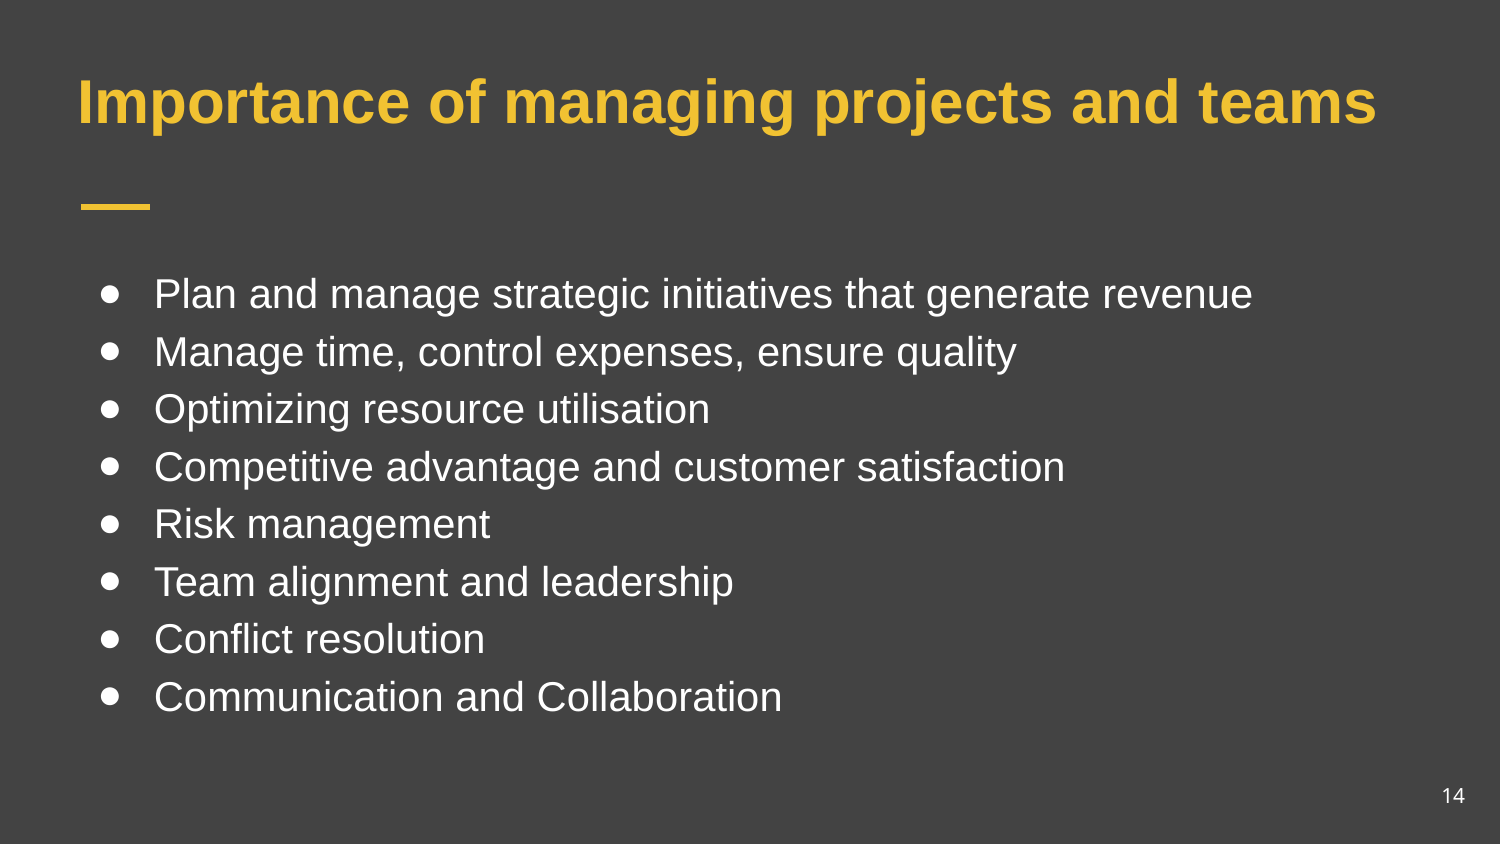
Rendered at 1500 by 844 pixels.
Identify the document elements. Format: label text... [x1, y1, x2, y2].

title Importance of managing projects and teams [62, 38, 1435, 151]
slide_number 14 [1389, 764, 1480, 830]
list Plan and manage strategic initiatives that generate revenue Manage time, control expenses, ensure quality Optimizing resource utilisation Competitive advantage and customer satisfaction Risk management Team alignment and leadership Conflict resolution Communication and Collaboration [63, 244, 1437, 750]
